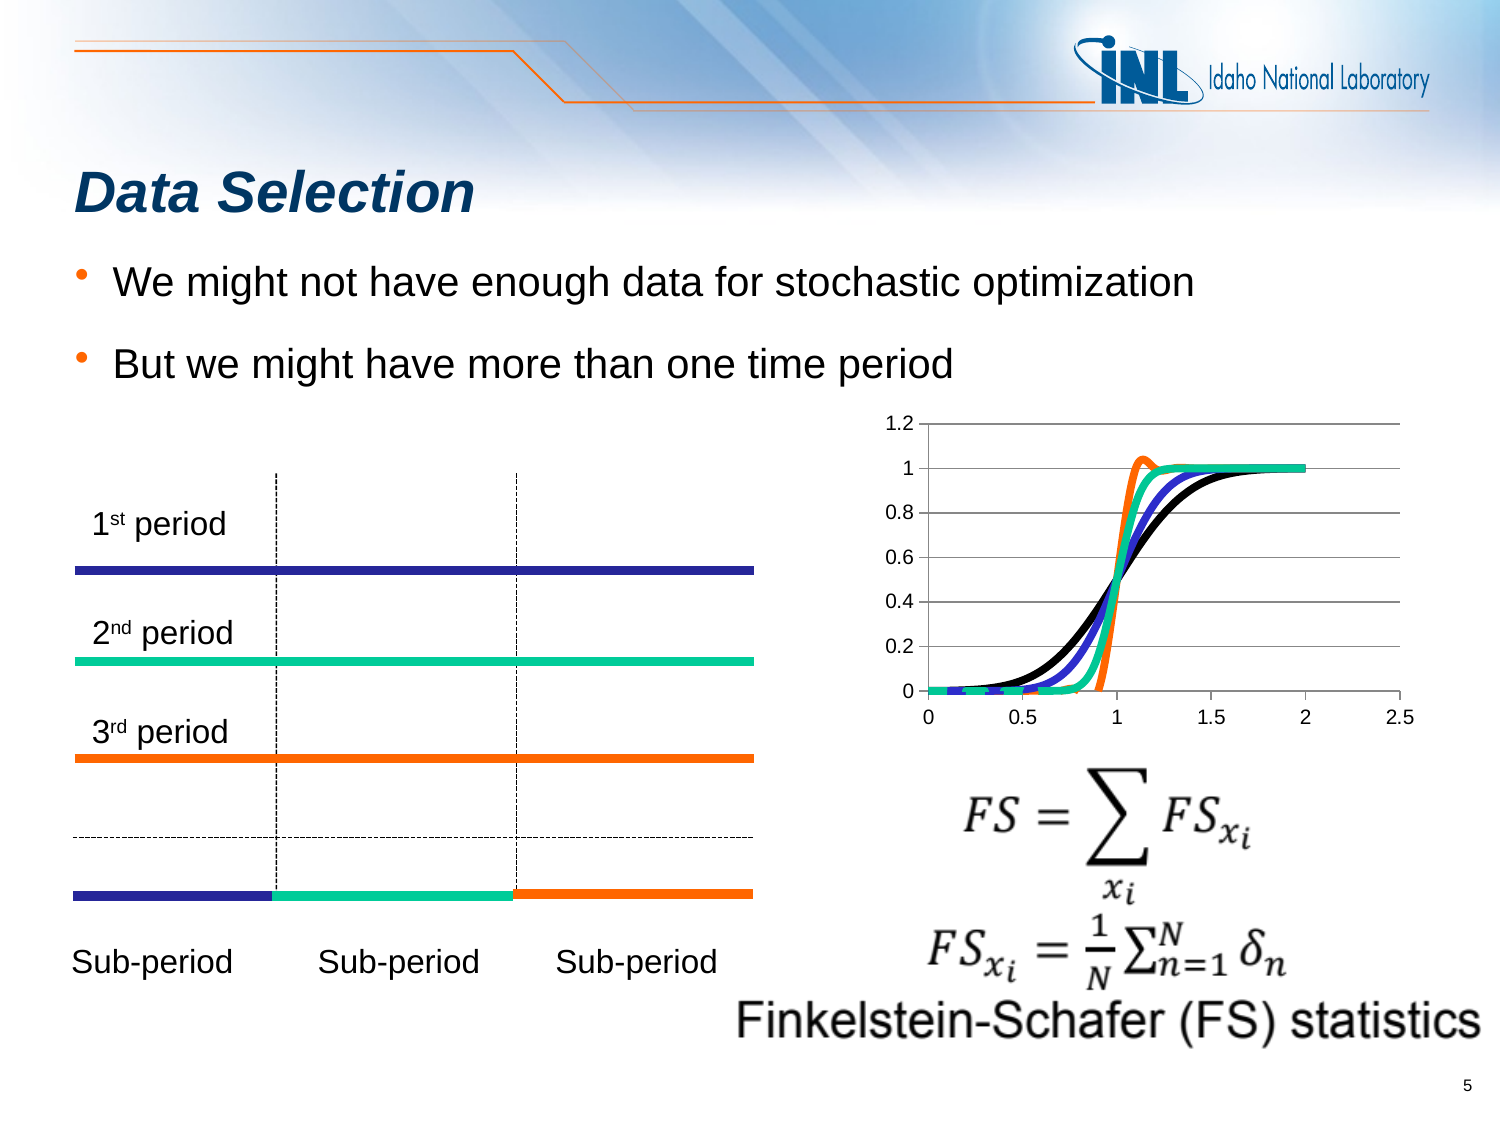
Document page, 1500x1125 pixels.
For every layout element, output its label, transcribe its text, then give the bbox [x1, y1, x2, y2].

picture [0, 0, 1500, 1125]
text_box Sub-period [540, 933, 723, 988]
title Data Selection [74, 164, 1426, 227]
list We might not have enough data for stochastic optimization But we might have more than one time period [74, 261, 1426, 451]
text_box 1st period [76, 494, 242, 550]
slide_number 4 [1429, 1074, 1473, 1096]
text_box 2nd period [77, 603, 249, 659]
chart [874, 405, 1426, 737]
text_box 3rd period [77, 703, 245, 758]
text_box Sub-period [302, 933, 496, 988]
text_box Sub-period [56, 933, 249, 988]
